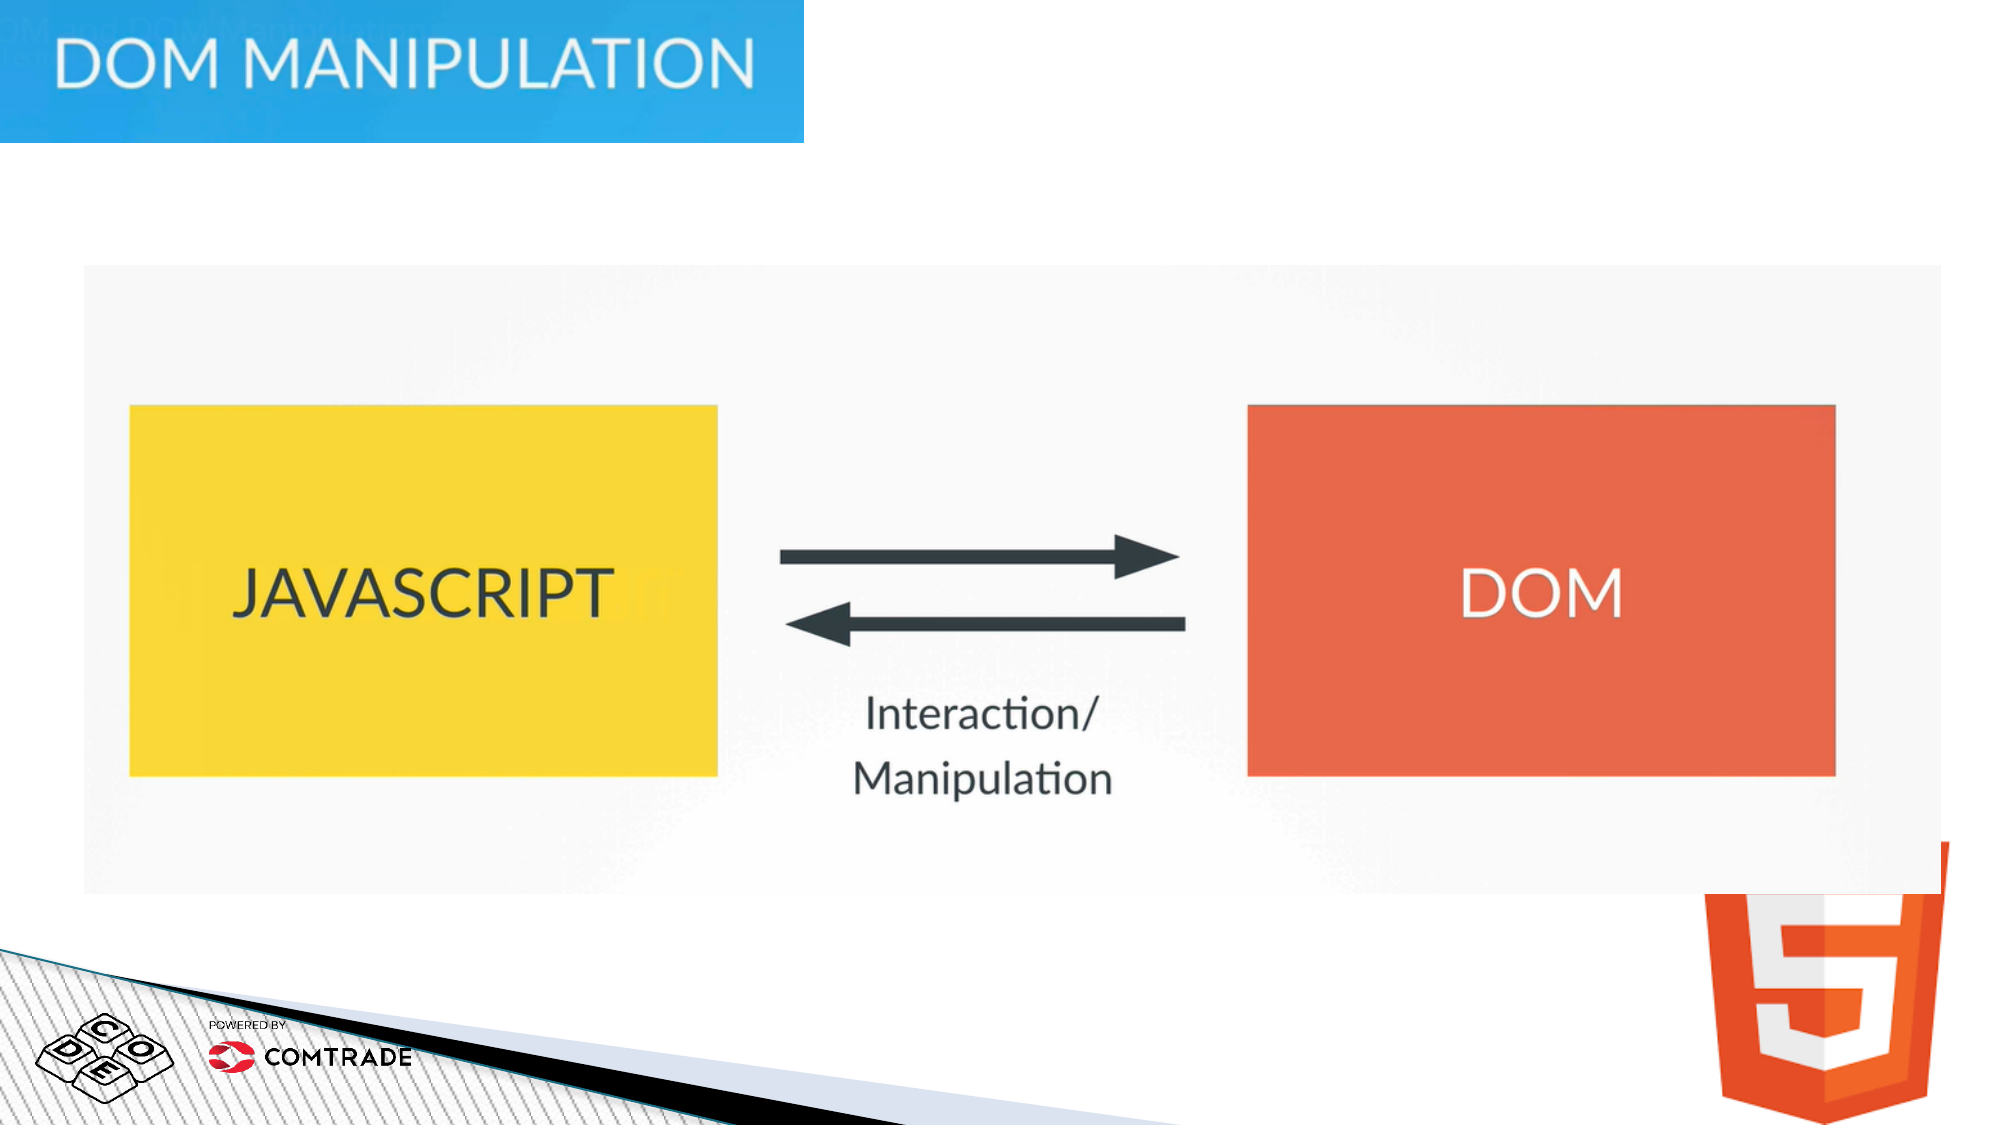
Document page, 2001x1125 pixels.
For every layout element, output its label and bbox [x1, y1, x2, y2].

picture [0, 0, 804, 143]
picture [84, 264, 2001, 1125]
picture [0, 952, 724, 1125]
